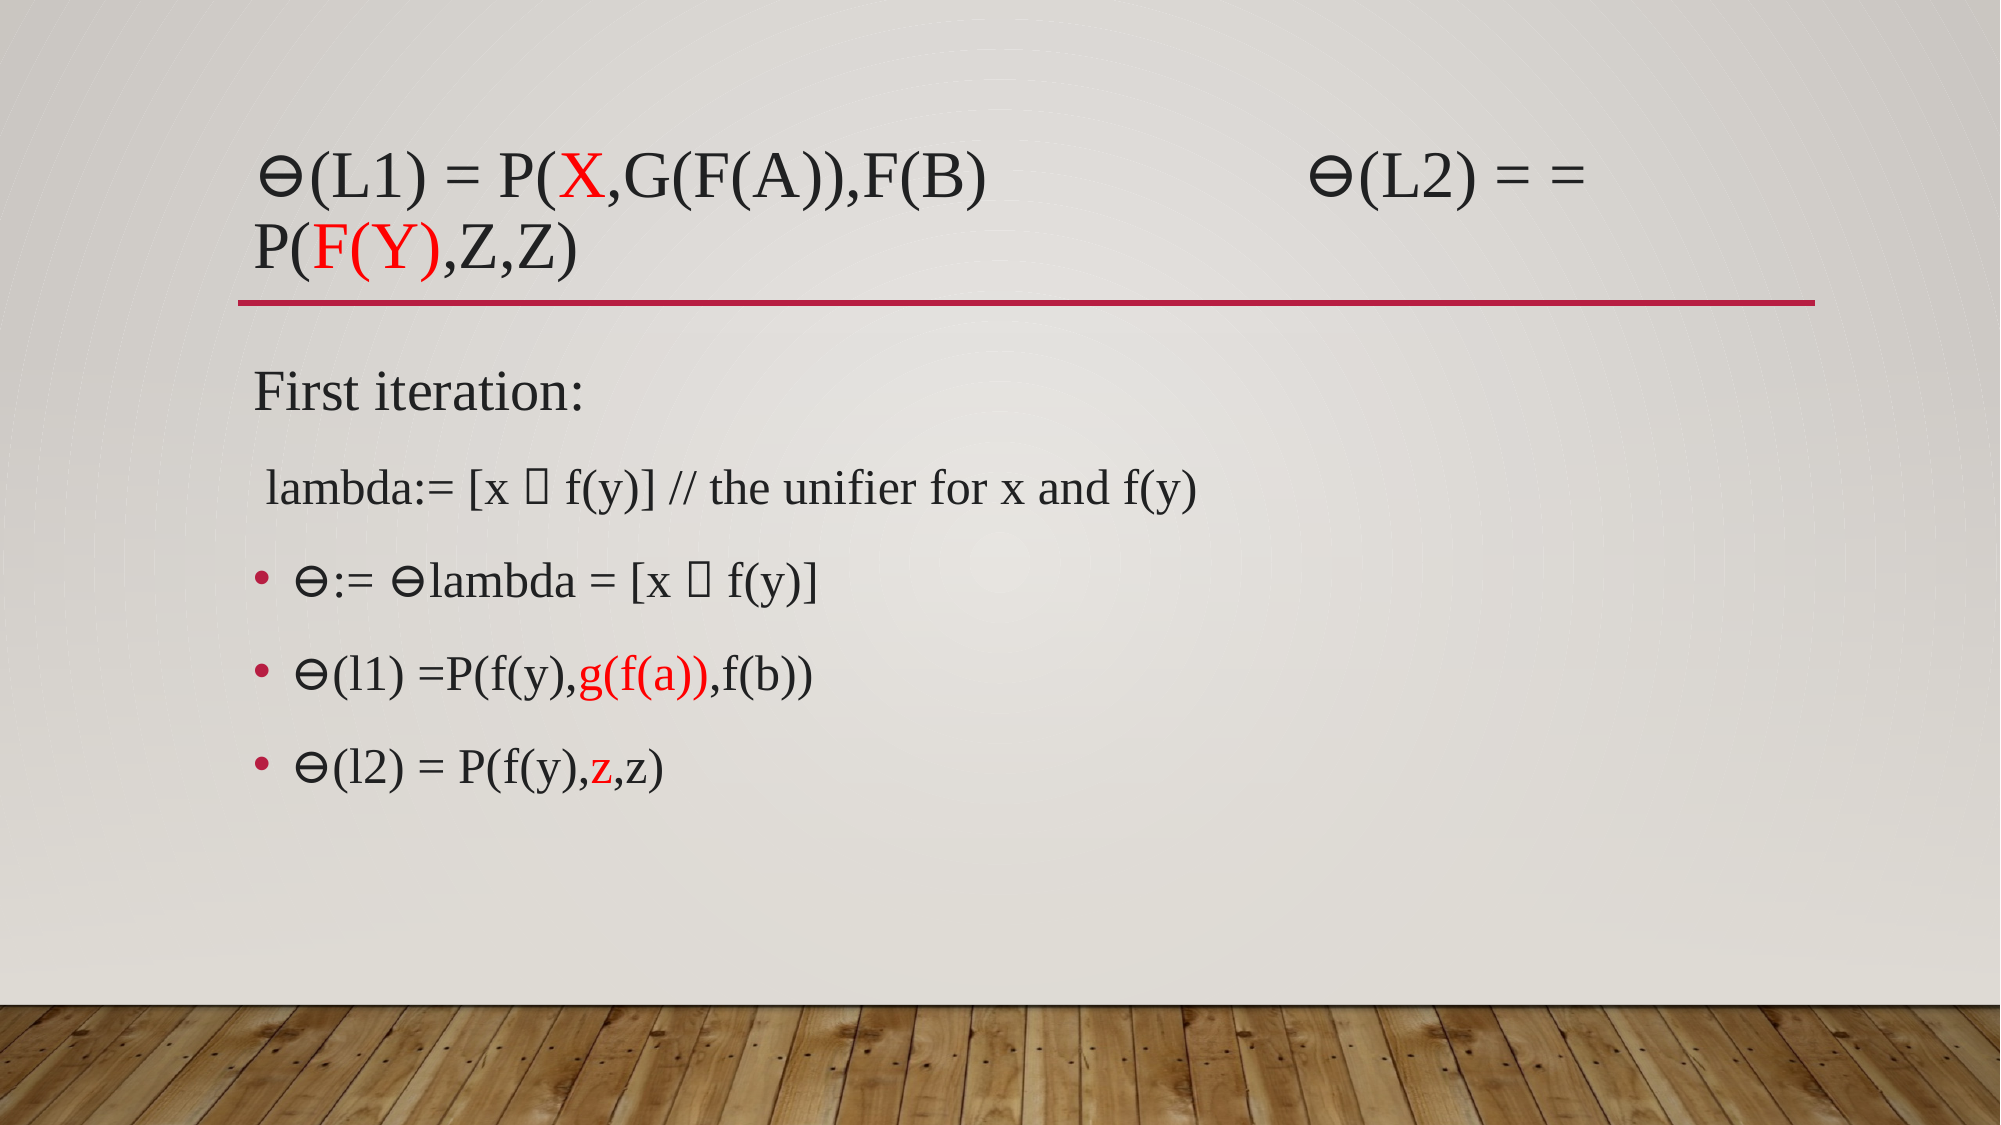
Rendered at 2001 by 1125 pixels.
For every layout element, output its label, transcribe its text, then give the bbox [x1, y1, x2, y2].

list First iteration: lambda:= [x  f(y)] // the unifier for x and f(y) ⊖:= ⊖lambda = [x  f(y)] ⊖(l1) =P(f(y),g(f(a)),f(b)) ⊖(l2) = P(f(y),z,z) [238, 330, 1814, 897]
picture [0, 1005, 2000, 1125]
title ⊖(l1) = P(x,g(f(a)),f(b) ⊖(l2) = = P(f(y),z,z) [238, 131, 1814, 305]
